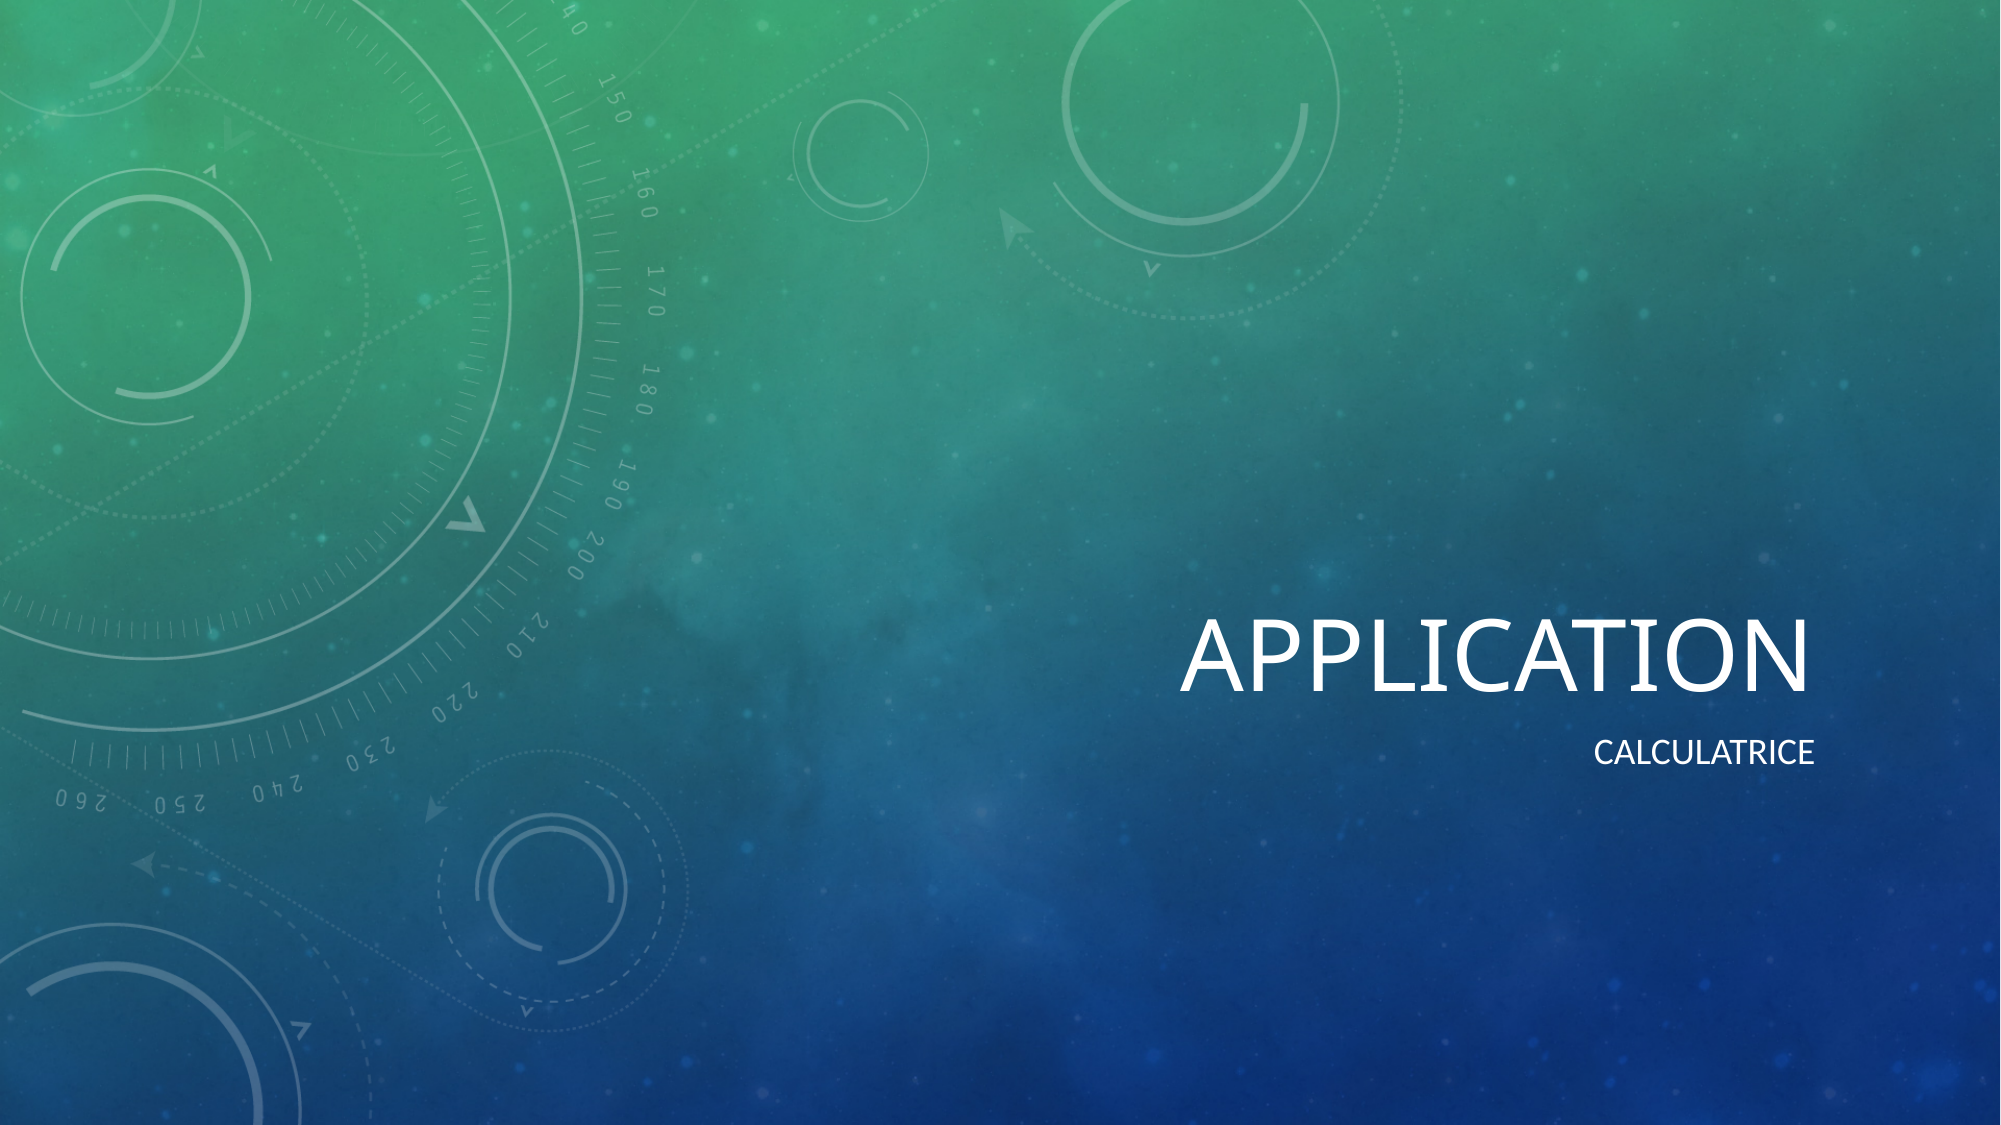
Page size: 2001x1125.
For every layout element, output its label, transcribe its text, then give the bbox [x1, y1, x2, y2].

picture [0, 0, 2001, 1125]
title Application [650, 322, 1831, 719]
subtitle Calculatrice [650, 719, 1831, 950]
